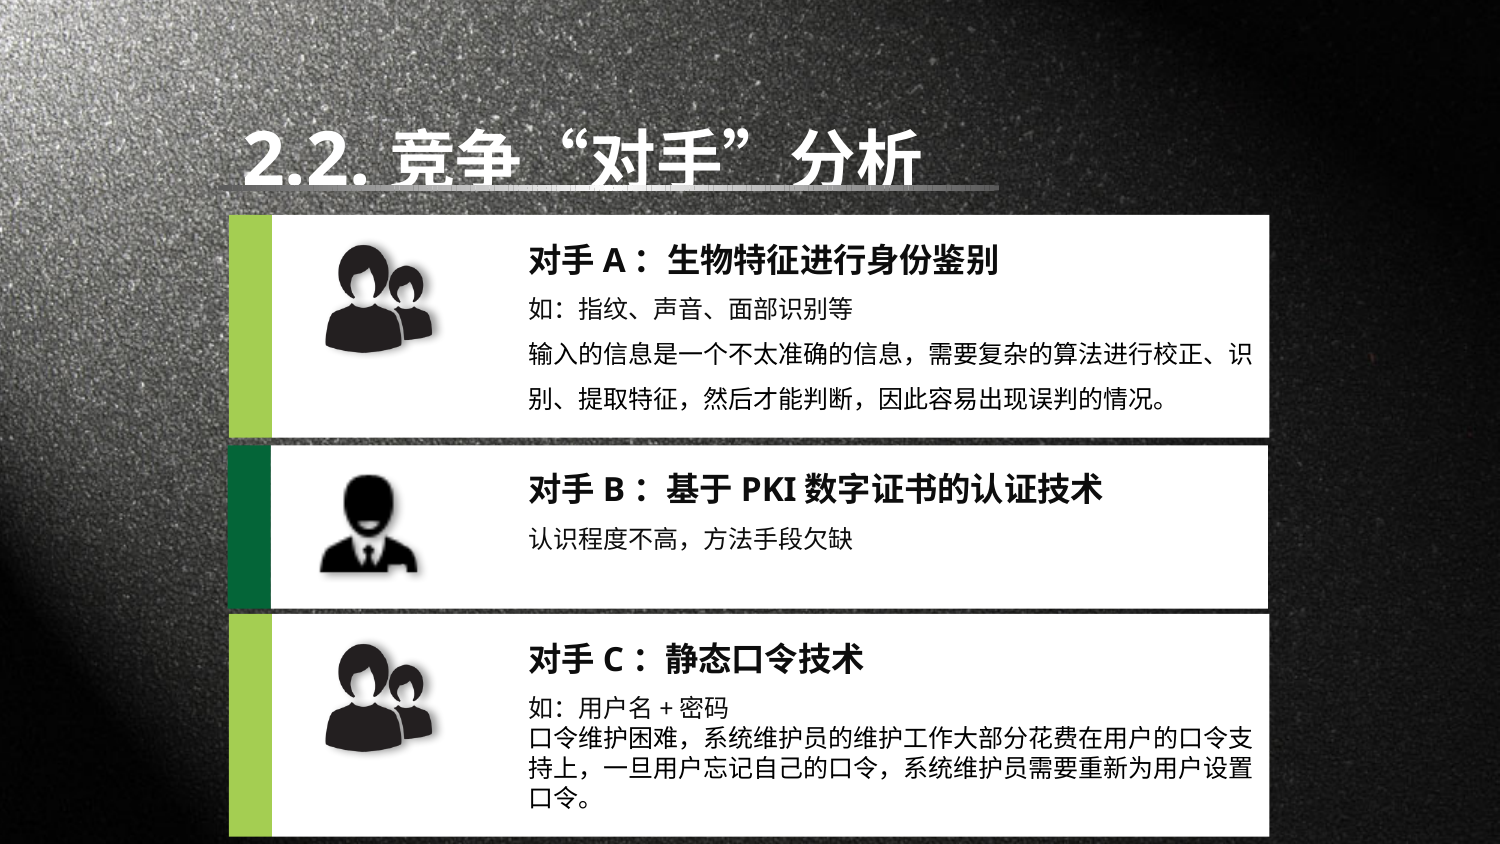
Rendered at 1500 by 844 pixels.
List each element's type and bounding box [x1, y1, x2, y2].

text_box [228, 610, 1270, 837]
text_box [228, 211, 1270, 438]
text_box [227, 440, 1270, 609]
text_box [218, 57, 1023, 210]
picture [0, 0, 1500, 844]
